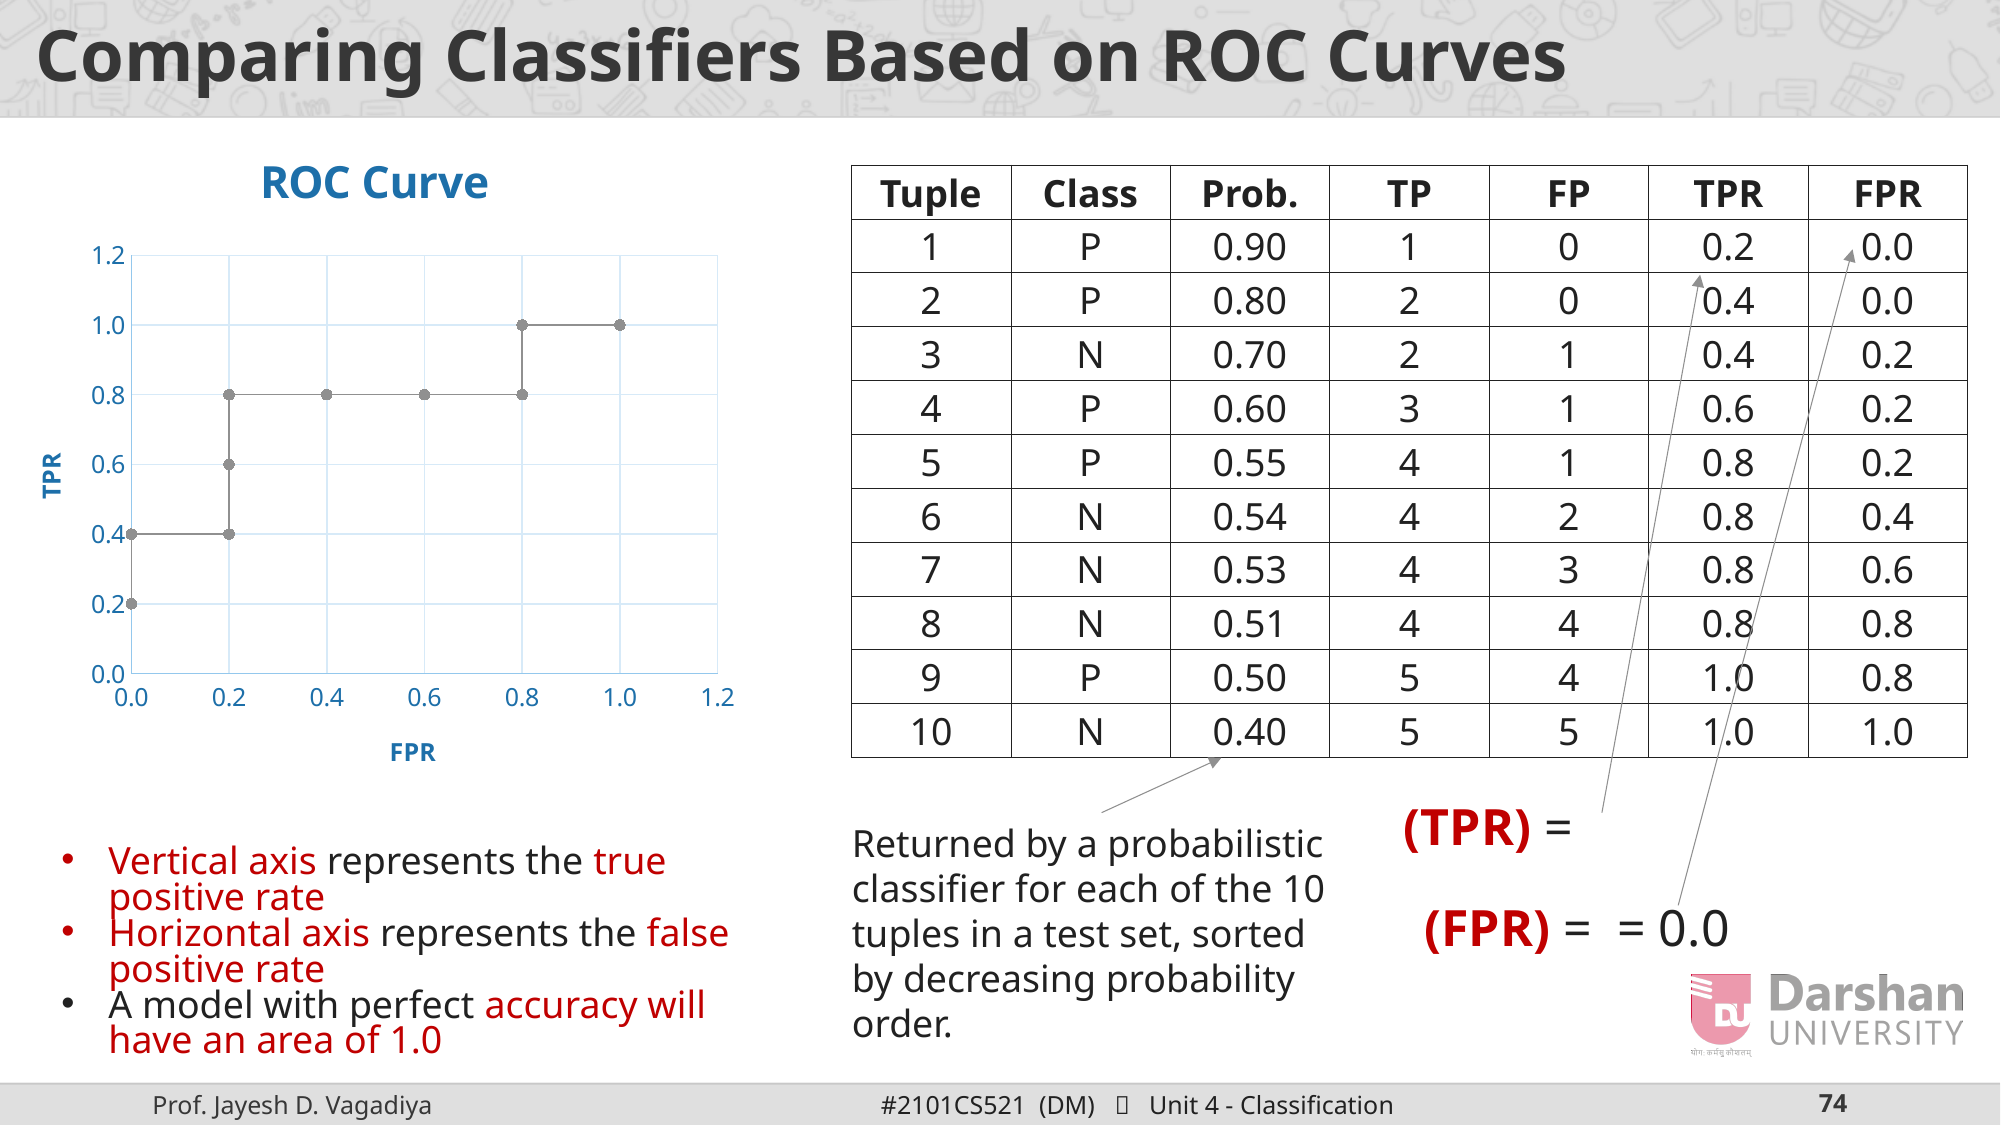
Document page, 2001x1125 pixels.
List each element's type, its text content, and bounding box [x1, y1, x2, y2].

table_cell 0.2 [1853, 327, 1967, 380]
table_cell 2 [852, 273, 1011, 326]
table_header Prob. [1171, 166, 1329, 219]
table_header FP [1490, 166, 1648, 219]
table_cell N [1012, 327, 1170, 380]
table_cell 1 [1490, 435, 1601, 488]
table_cell 0.0 [1809, 220, 1967, 272]
table_cell 1 [1490, 381, 1601, 434]
table_cell 0.2 [1853, 381, 1967, 434]
table_cell 0.70 [1171, 327, 1329, 380]
table_cell 1 [1490, 327, 1601, 380]
table_cell 6 [852, 489, 1011, 542]
table_cell 0.90 [1171, 220, 1329, 272]
title Comparing Classifiers Based on ROC Curves [0, 0, 2000, 117]
table_header Class [1012, 166, 1170, 219]
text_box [1678, 249, 1853, 906]
table_cell 2 [1330, 273, 1489, 326]
chart [0, 116, 750, 802]
table_cell 0.2 [1853, 435, 1967, 488]
table_cell 4 [1330, 543, 1489, 596]
table_cell 0.8 [1853, 650, 1967, 703]
table_cell 0.50 [1171, 650, 1329, 703]
table_cell 2 [1490, 489, 1601, 542]
table_cell 5 [1490, 704, 1601, 757]
table_cell 4 [1490, 650, 1601, 703]
table_cell 8 [852, 597, 1011, 649]
table_cell excellent [1691, 974, 1963, 1057]
table_cell 0.55 [1171, 435, 1329, 488]
table_cell 0.53 [1171, 543, 1329, 596]
table_cell 1 [852, 220, 1011, 272]
table_cell N [1012, 489, 1170, 542]
table_cell 4 [1330, 597, 1489, 649]
table_cell P [1012, 381, 1170, 434]
table_header TPR [1649, 166, 1808, 219]
table_cell 0.40 [1171, 704, 1329, 757]
table_cell 3 [852, 327, 1011, 380]
table_cell 0.4 [1853, 489, 1967, 542]
table_cell 0.51 [1171, 597, 1329, 649]
table_cell 3 [1490, 543, 1601, 596]
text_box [1601, 274, 1701, 813]
table_header TP [1330, 166, 1489, 219]
table_cell 0 [1490, 273, 1648, 326]
table_cell 7 [852, 543, 1011, 596]
table_cell P [1012, 273, 1170, 326]
table_cell 0.80 [1171, 273, 1329, 326]
table_cell 10 [852, 704, 1011, 757]
text_box Returned by a probabilistic classifier for each of the 10 tuples in a test set, sorted by decreasing probability order. [837, 812, 1349, 1053]
table_cell P [1012, 650, 1170, 703]
table_cell 4 [1490, 597, 1601, 649]
table_cell N [1012, 704, 1170, 757]
table_cell 2 [1330, 327, 1489, 380]
table_cell P [1012, 435, 1170, 488]
table_cell 5 [1330, 650, 1489, 703]
table_cell N [1012, 597, 1170, 649]
table_cell 0.54 [1171, 489, 1329, 542]
text_box Vertical axis represents the true positive rate Horizontal axis represents the false positive rate A model with perfect accuracy will have an area of 1.0 [46, 838, 797, 1069]
table_cell 0.8 [1853, 597, 1967, 649]
table_header Tuple [852, 166, 1011, 219]
table_cell 0.0 [1853, 273, 1967, 326]
table_cell 4 [1330, 489, 1489, 542]
table_cell 0.2 [1649, 220, 1808, 272]
table_cell 0.6 [1853, 543, 1967, 596]
table_cell N [1012, 543, 1170, 596]
table_cell 4 [1330, 435, 1489, 488]
table_cell 3 [1330, 381, 1489, 434]
table_cell 0.60 [1171, 381, 1329, 434]
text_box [1101, 757, 1222, 813]
table_cell 5 [852, 435, 1011, 488]
table_cell 9 [852, 650, 1011, 703]
table_cell 4 [852, 381, 1011, 434]
table_cell 5 [1330, 704, 1489, 757]
table_header FPR [1809, 166, 1967, 219]
table_cell 1.0 [1853, 704, 1967, 757]
table_cell 1 [1330, 220, 1489, 272]
table_cell 0 [1490, 220, 1648, 272]
table_cell P [1012, 220, 1170, 272]
